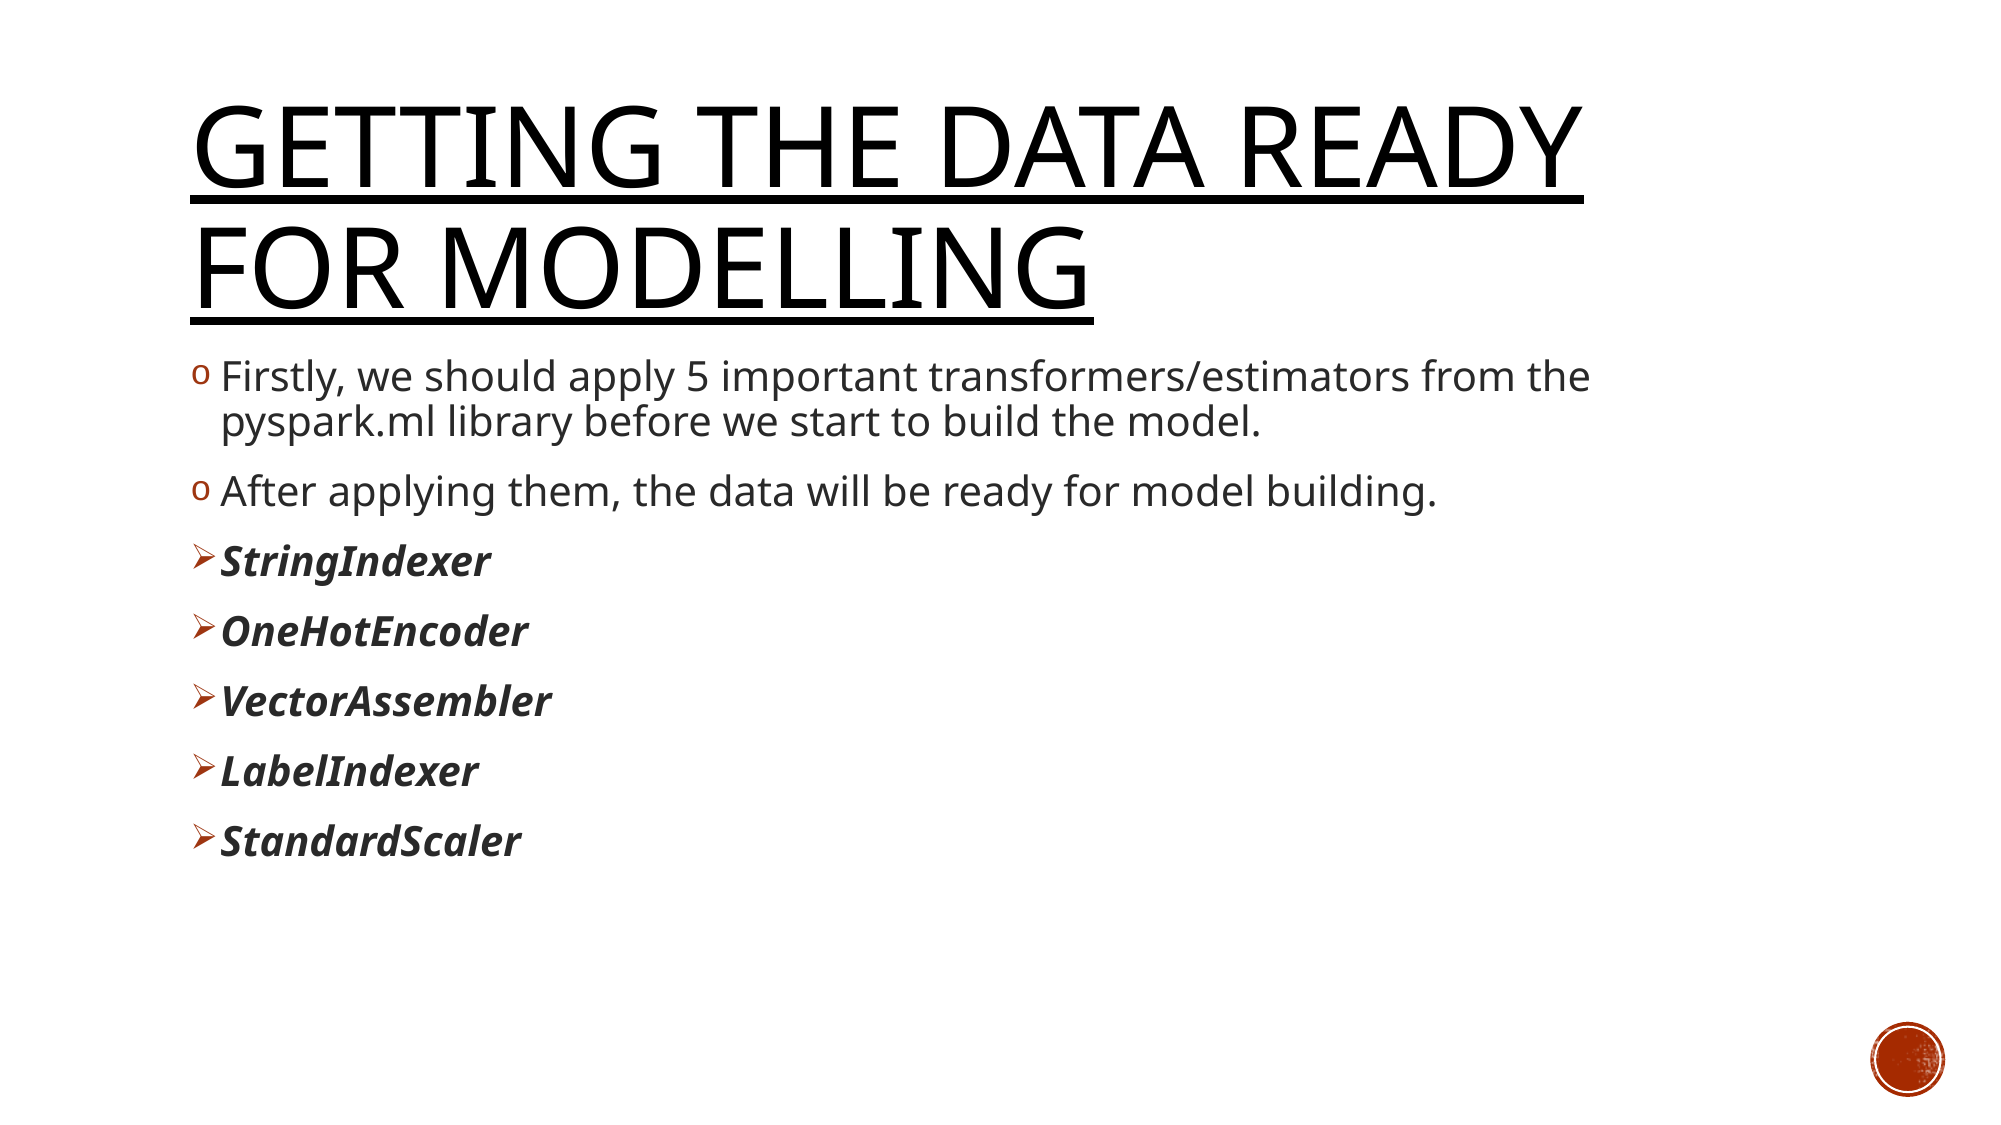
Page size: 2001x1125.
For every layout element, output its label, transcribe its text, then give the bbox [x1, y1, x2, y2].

title Getting THE DATA Ready for Modelling [175, 79, 1826, 344]
list Firstly, we should apply 5 important transformers/estimators from the pyspark.ml library before we start to build the model. After applying them, the data will be ready for model building. StringIndexer OneHotEncoder VectorAssembler LabelIndexer StandardScaler [175, 348, 1826, 1013]
